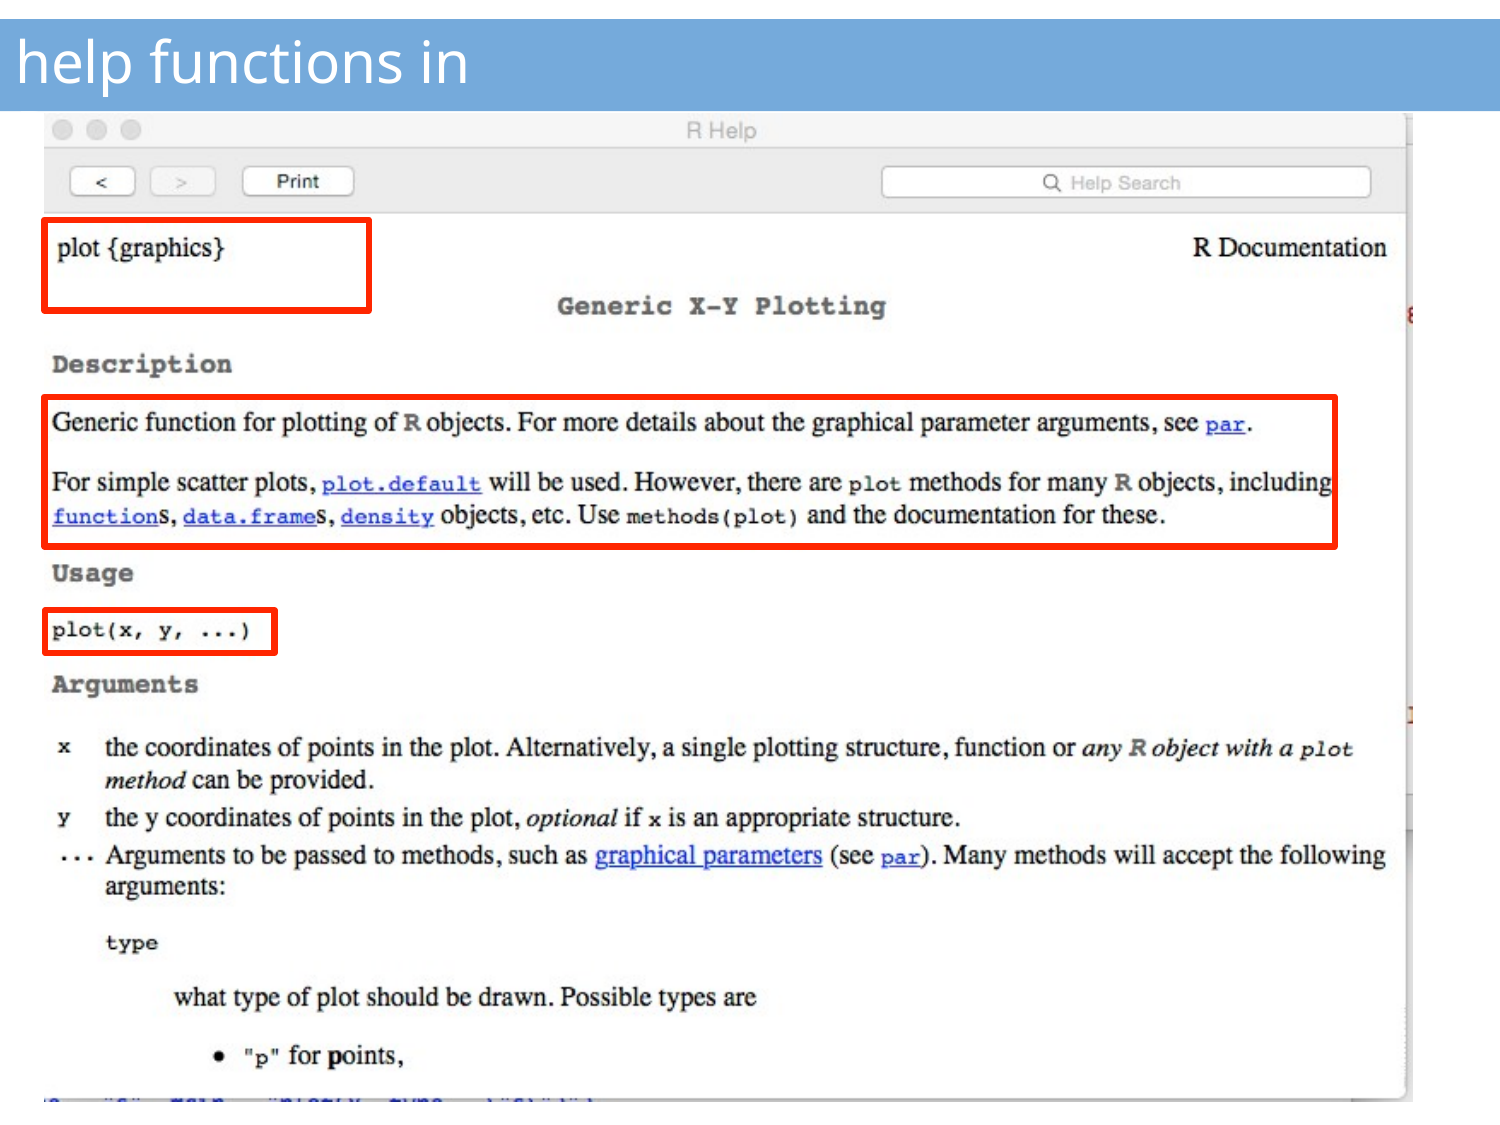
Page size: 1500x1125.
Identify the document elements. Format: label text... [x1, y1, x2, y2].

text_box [41, 113, 1413, 1102]
title help functions in R [12, 23, 498, 214]
